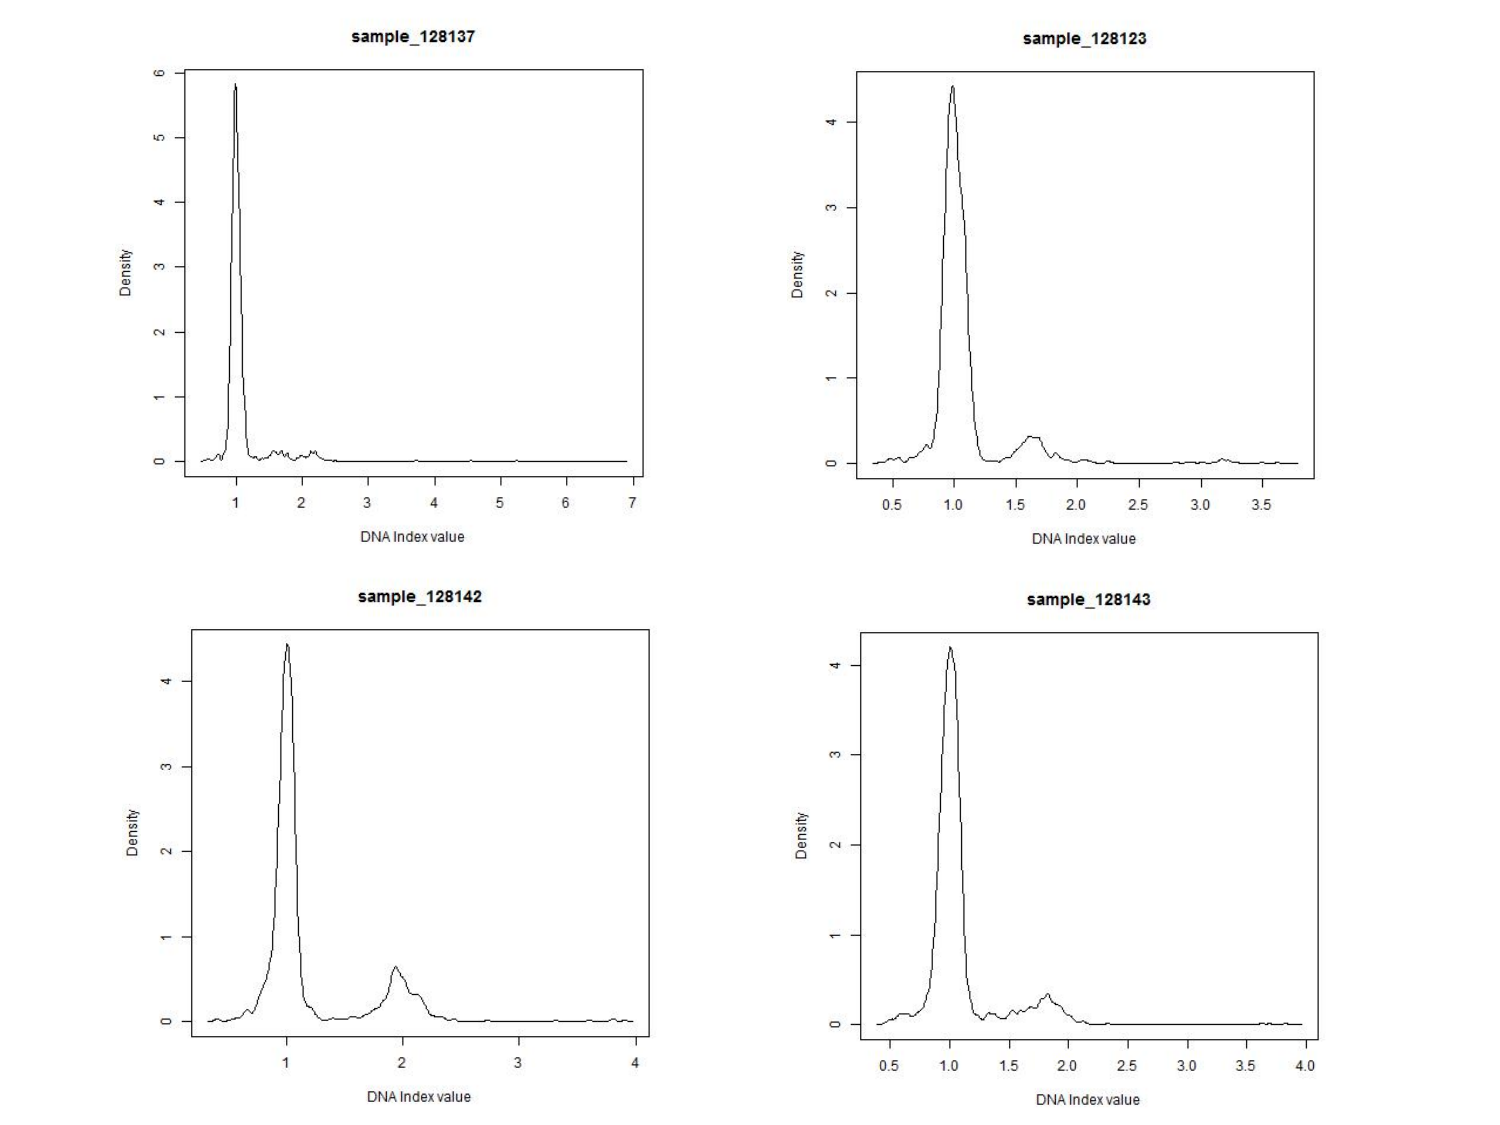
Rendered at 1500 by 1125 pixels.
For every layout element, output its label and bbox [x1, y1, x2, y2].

picture [787, 2, 1355, 1125]
picture [115, 0, 685, 1124]
